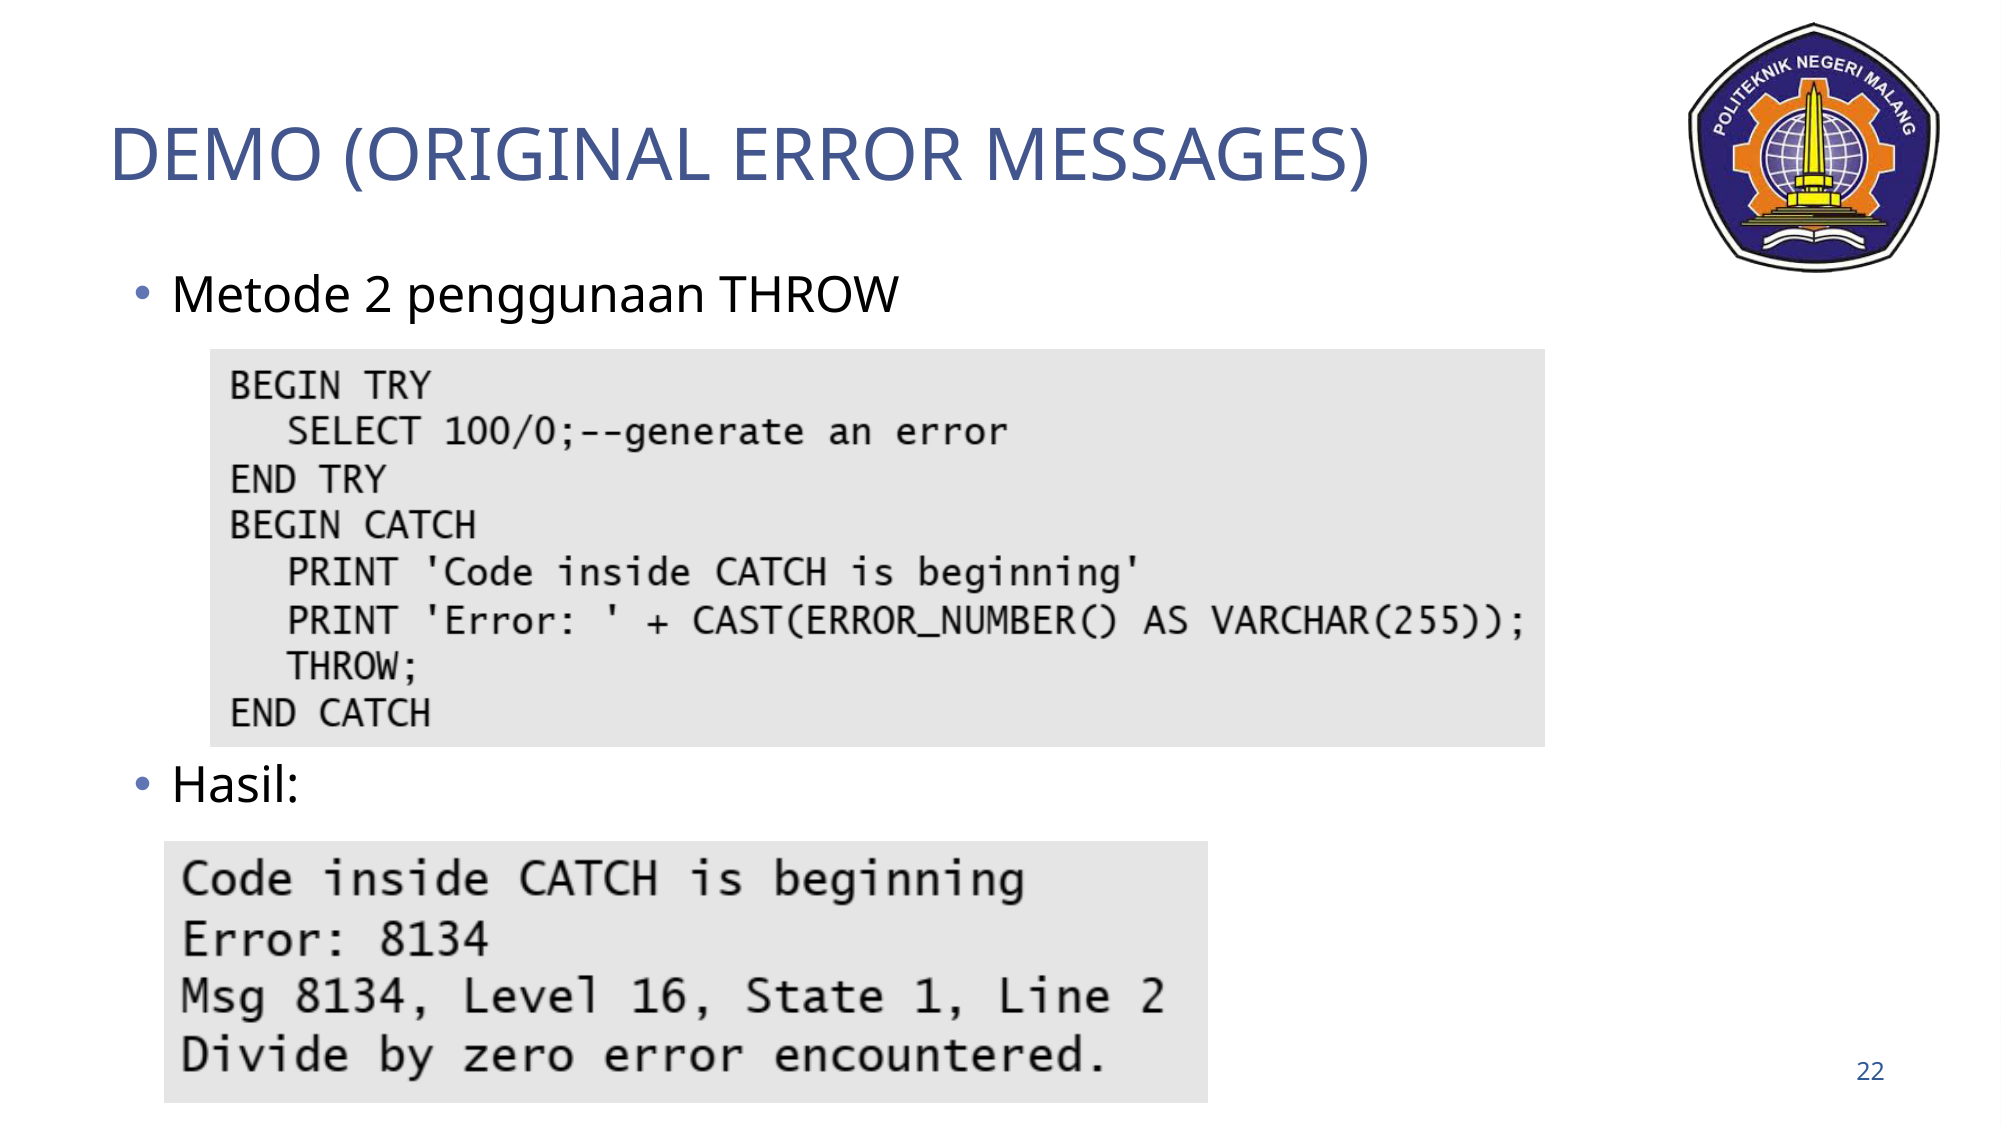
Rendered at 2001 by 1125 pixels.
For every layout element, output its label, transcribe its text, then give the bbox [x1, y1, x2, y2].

list Metode 2 penggunaan THROW Hasil: [99, 255, 1900, 1024]
picture [1688, 22, 1940, 273]
slide_number 22 [1433, 1042, 1900, 1103]
picture [209, 349, 1545, 747]
title Demo (original error messages) [93, 66, 1662, 236]
picture [163, 840, 1208, 1103]
